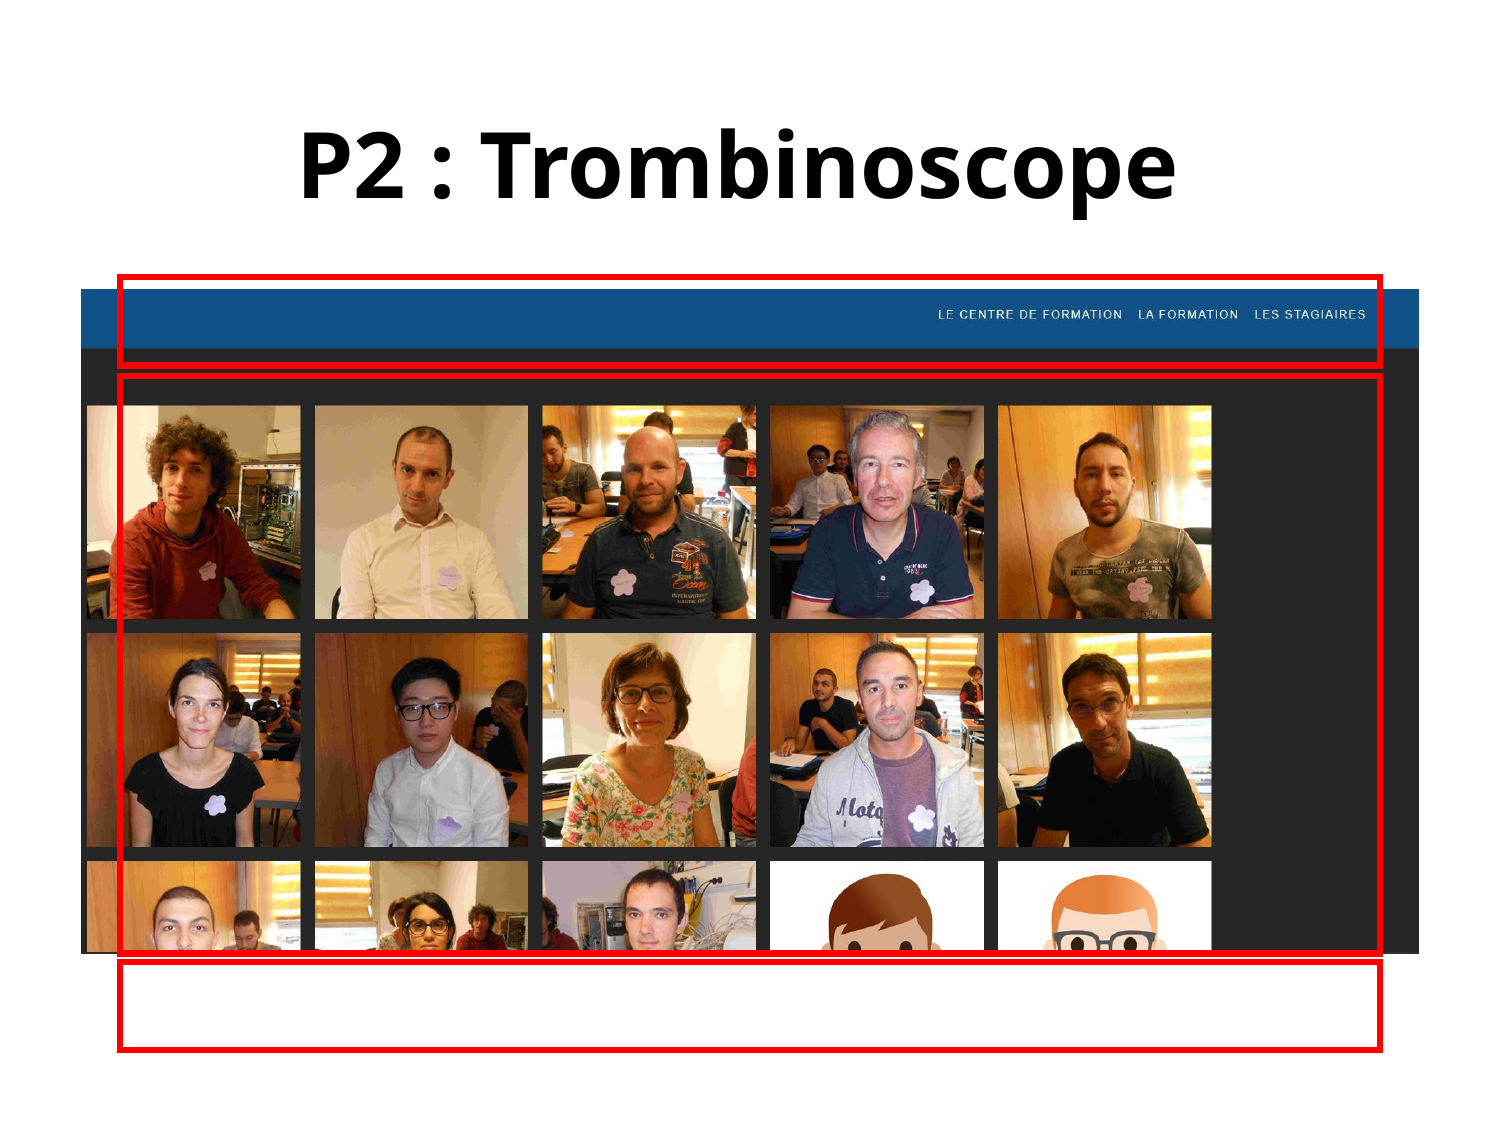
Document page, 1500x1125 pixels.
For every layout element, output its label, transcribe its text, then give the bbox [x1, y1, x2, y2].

title P2 : Trombinoscope [103, 59, 1397, 278]
text_box [119, 276, 1381, 289]
picture [81, 289, 1419, 954]
text_box [119, 961, 1381, 1051]
